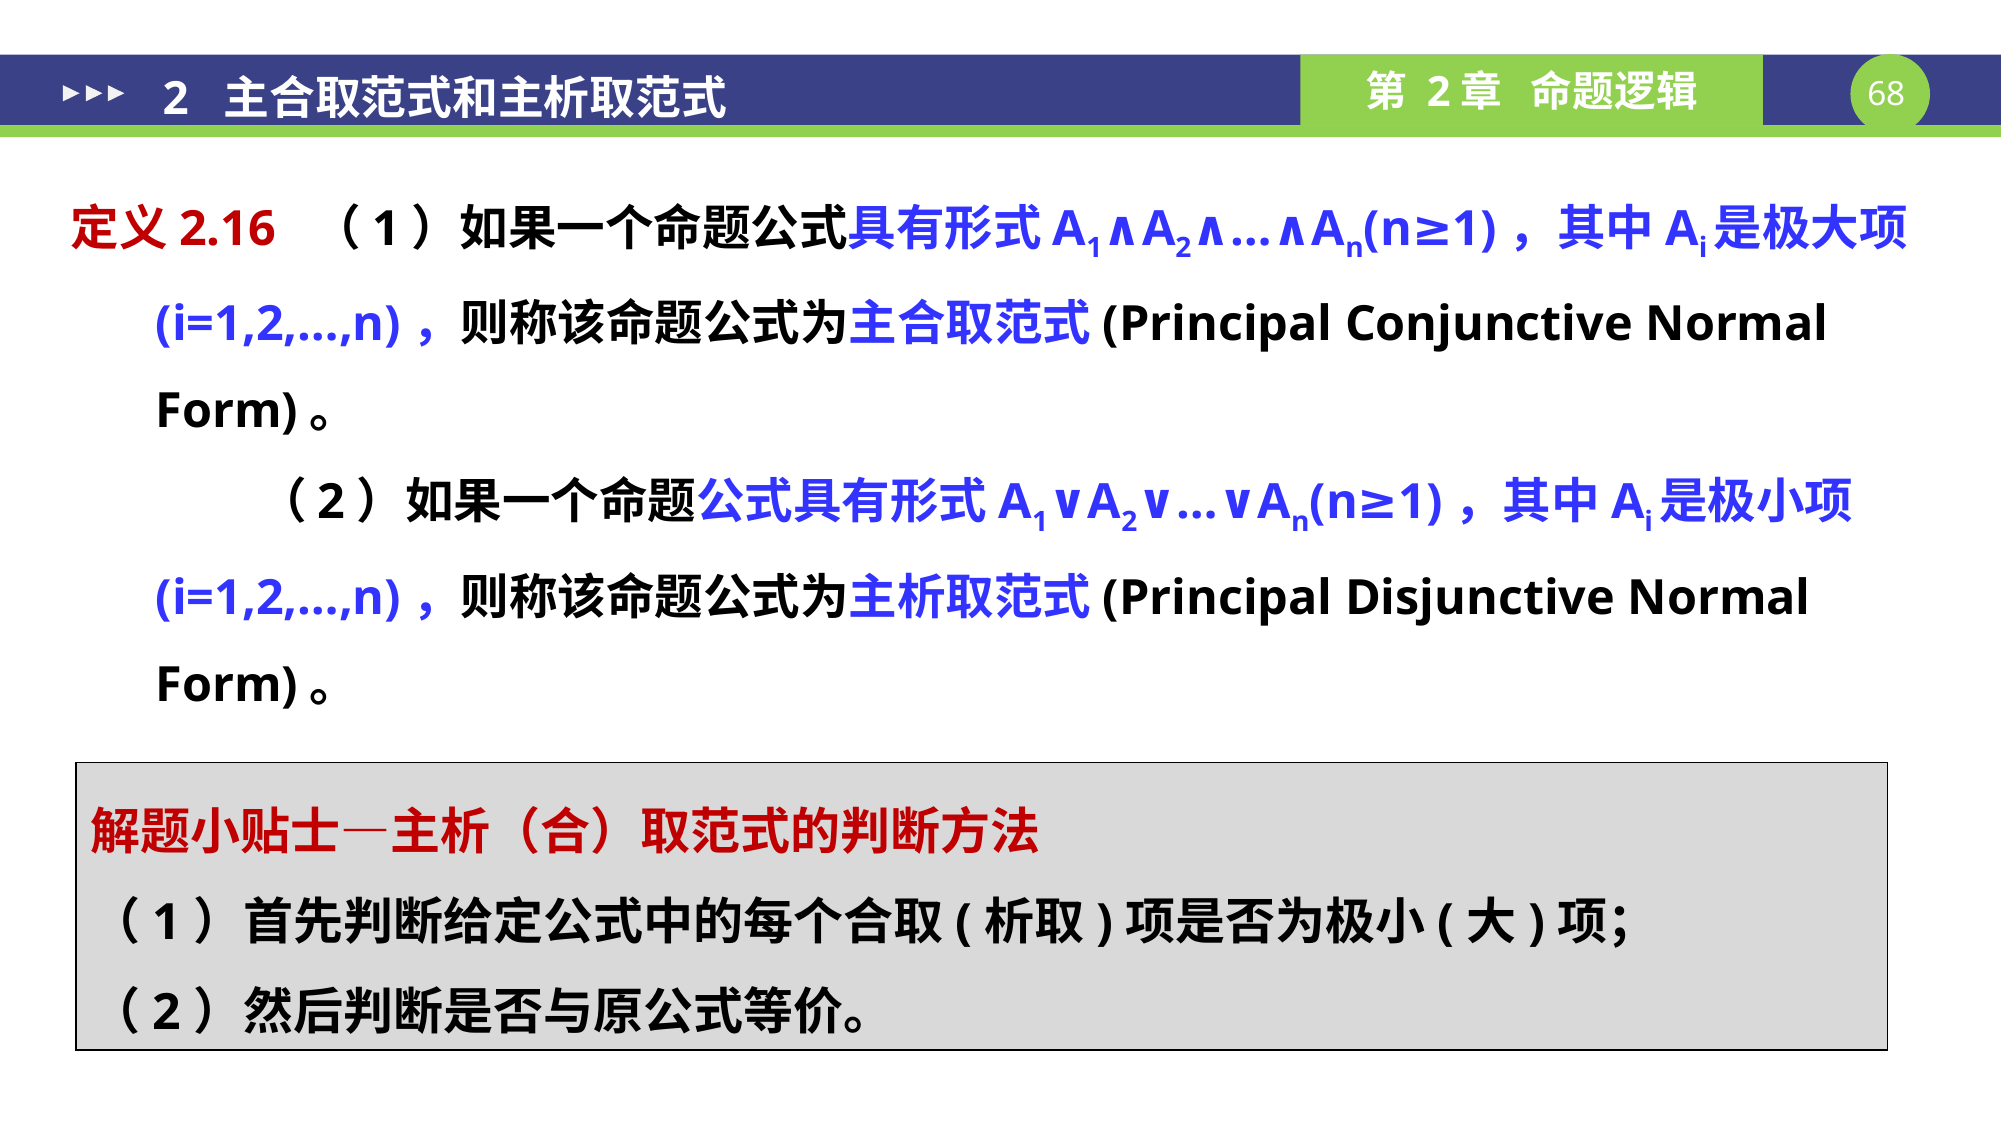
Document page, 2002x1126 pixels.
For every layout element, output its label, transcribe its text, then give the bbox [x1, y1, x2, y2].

title 2 主合取范式和主析取范式 [142, 38, 1253, 153]
text_box 解题小贴士—主析（合）取范式的判断方法 （1）首先判断给定公式中的每个合取(析取)项是否为极小(大)项； （2）然后判断是否与原公式等价。 [75, 762, 1888, 1050]
list 定义2.16 （1）如果一个命题公式具有形式A1∧A2∧…∧An(n≥1)，其中Ai是极大项(i=1,2,…,n)，则称该命题公式为主合取范式(Principal Conjunctive Normal Form)。 （2）如果一个命题公式具有形式A1∨A2∨…∨An(n≥1)，其中Ai是极小项(i=1,2,…,n)，则称该命题公式为主析取范式(Principal Disjunctive Normal Form)。 [50, 153, 1976, 726]
